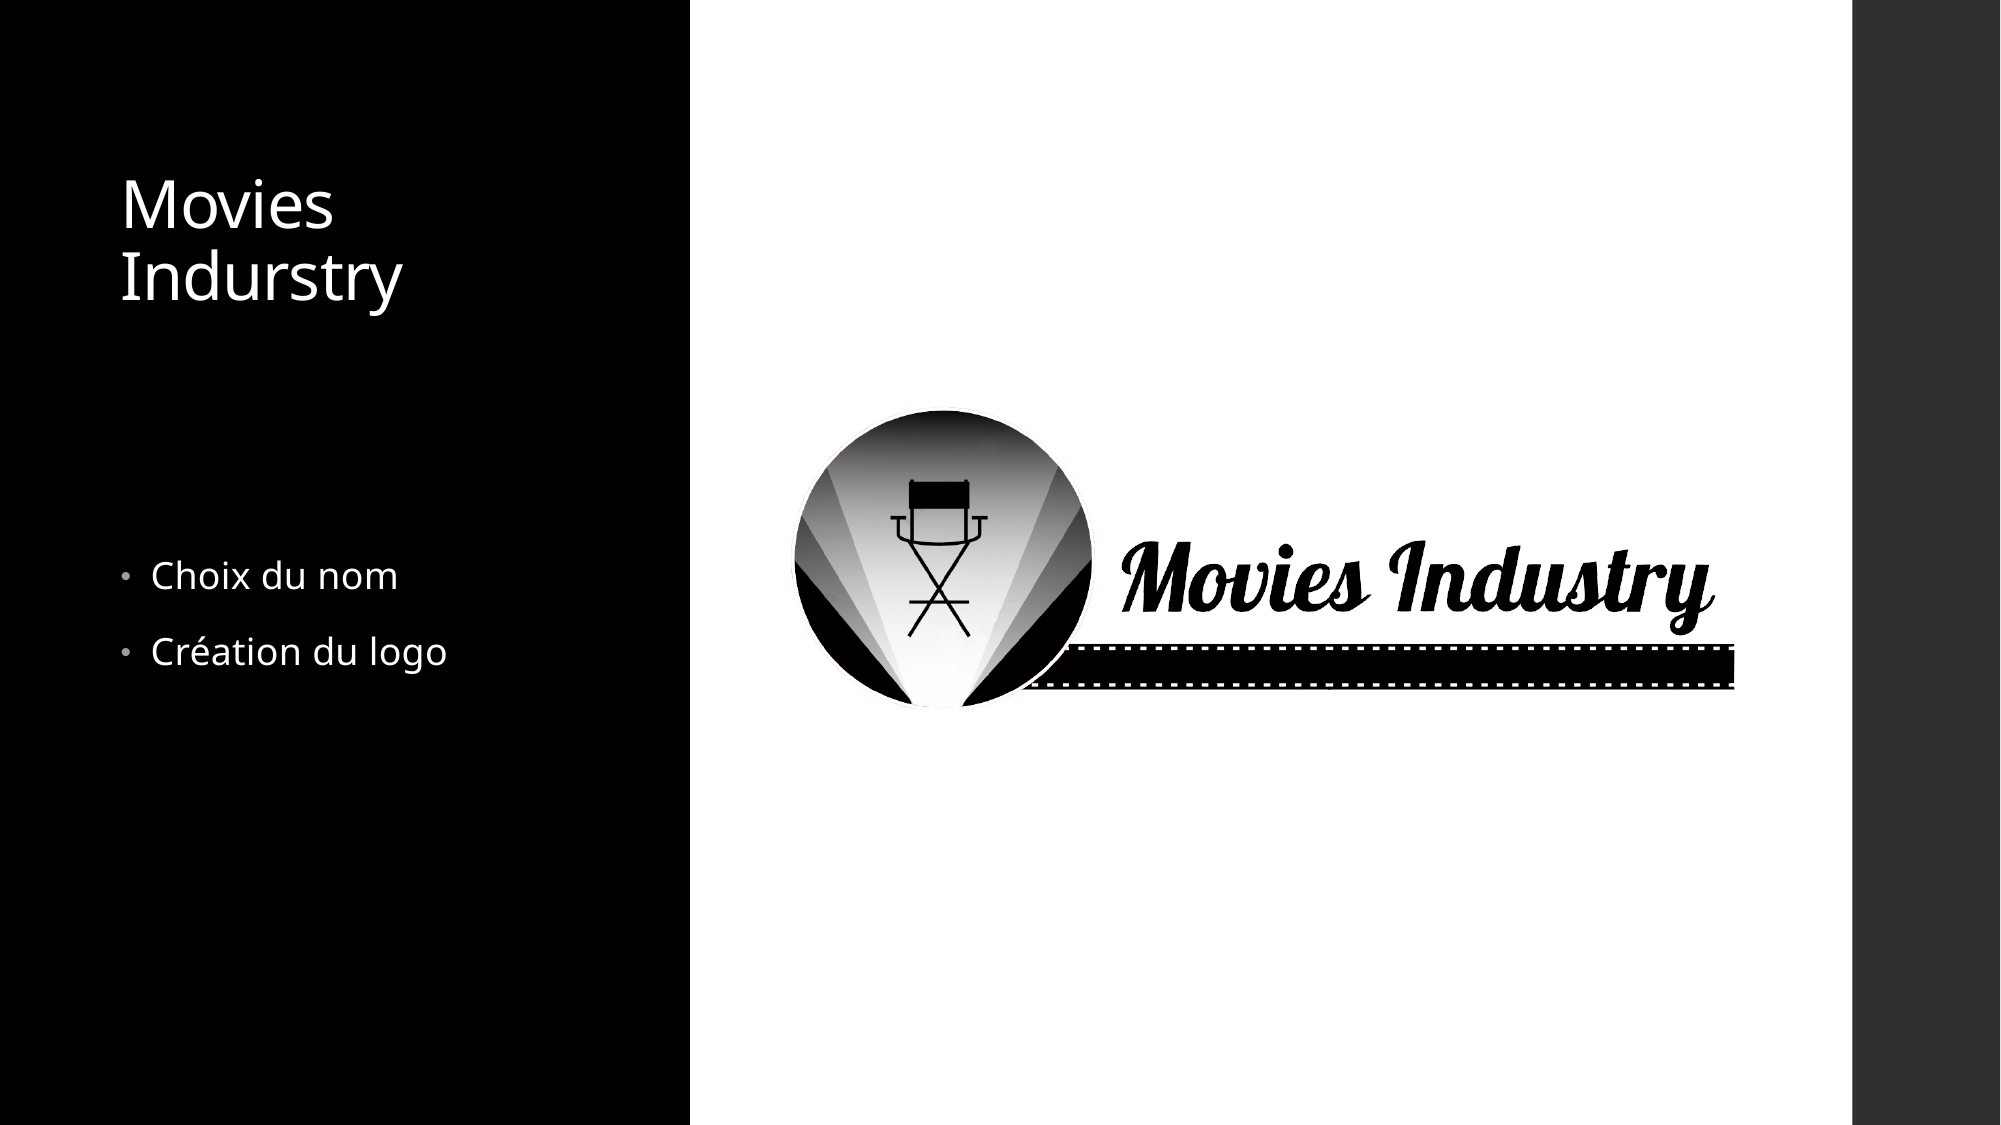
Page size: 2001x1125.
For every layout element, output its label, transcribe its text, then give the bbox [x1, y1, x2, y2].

list Choix du nom Création du logo [105, 317, 638, 1014]
picture [763, 375, 1774, 752]
text_box [690, 0, 1853, 1125]
title Movies Indurstry [105, 104, 638, 317]
